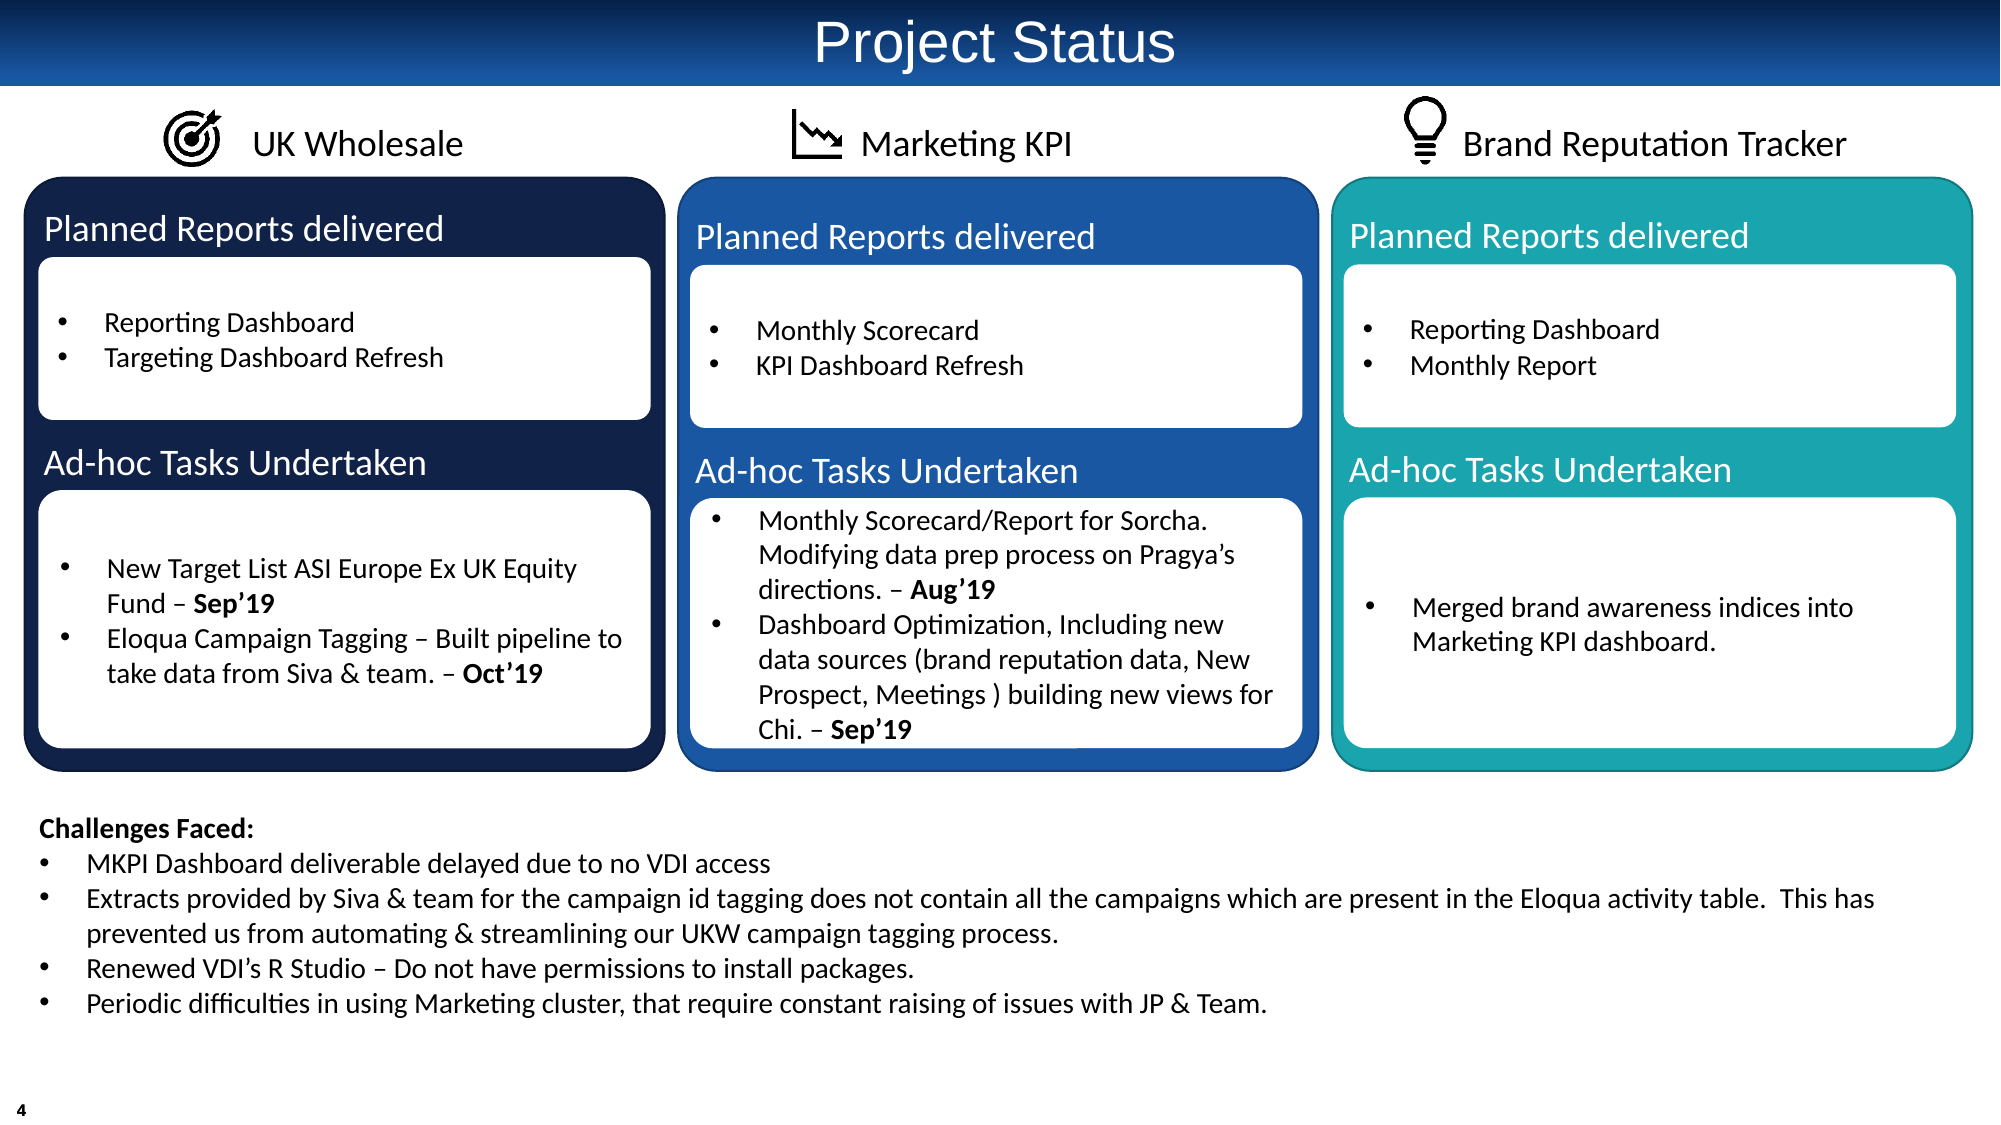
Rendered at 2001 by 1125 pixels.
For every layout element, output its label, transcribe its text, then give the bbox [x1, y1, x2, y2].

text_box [24, 91, 1973, 771]
text_box Challenges Faced: MKPI Dashboard deliverable delayed due to no VDI access Extracts provided by Siva & team for the campaign id tagging does not contain all the campaigns which are present in the Eloqua activity table. This has prevented us from automating & streamlining our UKW campaign tagging process. Renewed VDI’s R Studio – Do not have permissions to install packages. Periodic difficulties in using Marketing cluster, that require constant raising of issues with JP & Team. [24, 802, 1973, 1027]
title Project Status [98, 9, 1894, 77]
